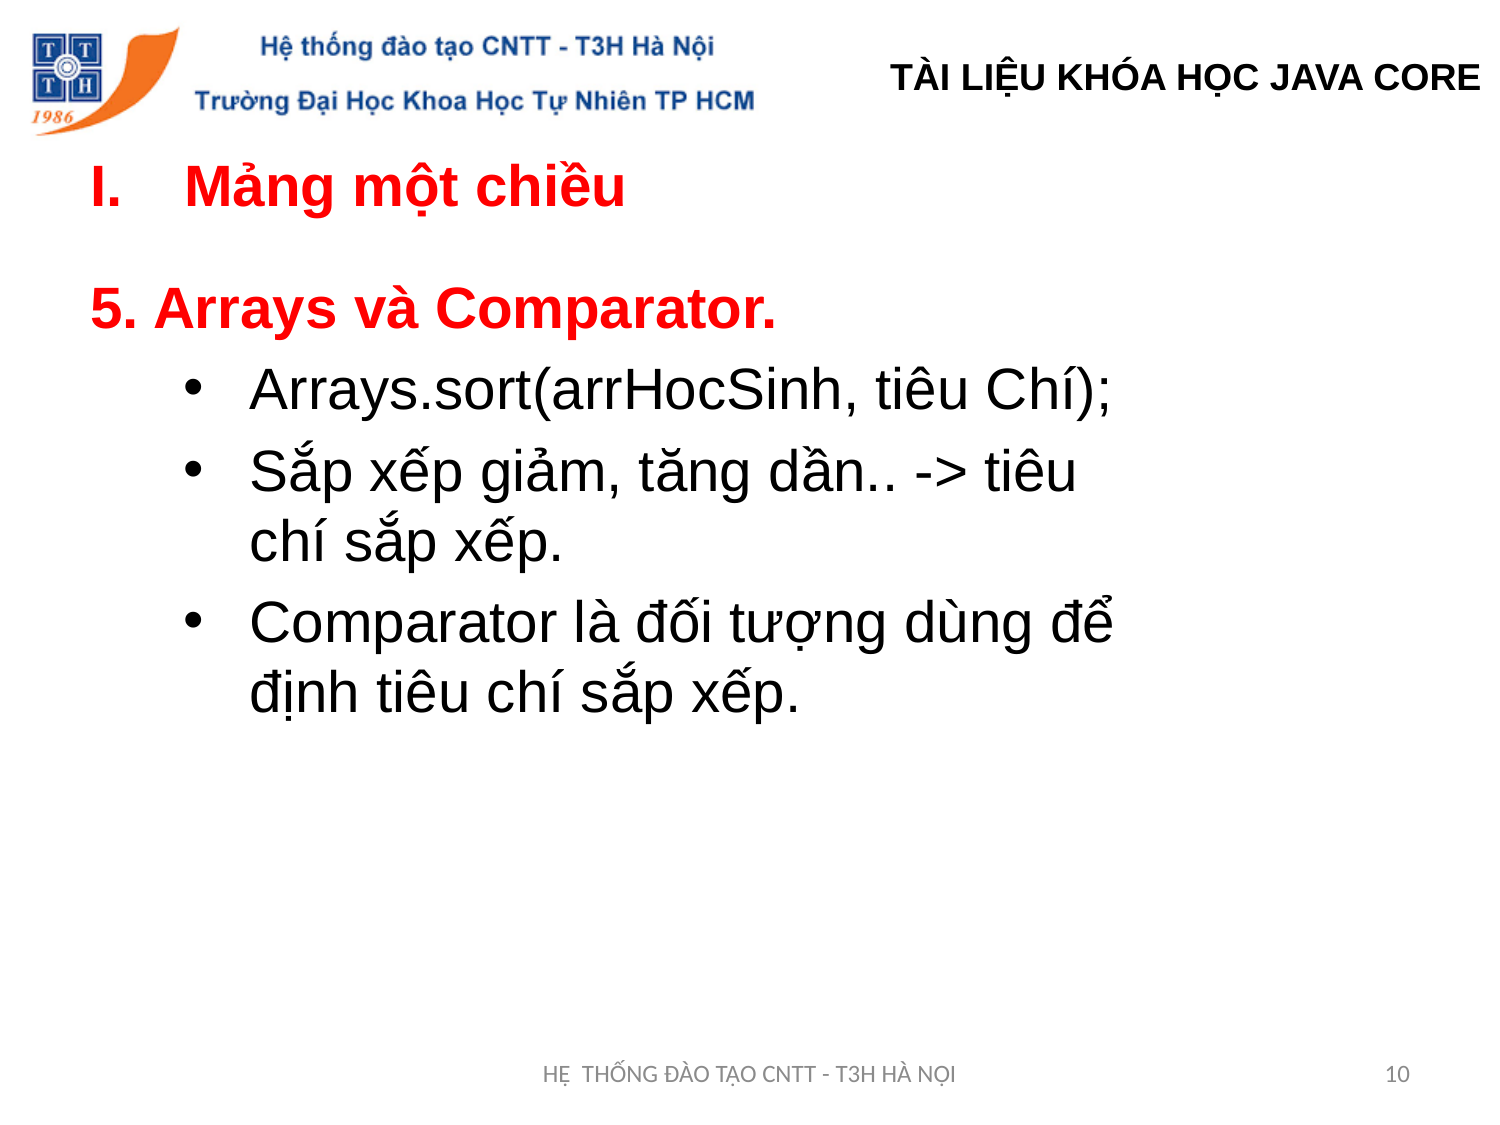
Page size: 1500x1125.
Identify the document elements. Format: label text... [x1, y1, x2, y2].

text_box 5. Arrays và Comparator. Arrays.sort(arrHocSinh, tiêu Chí); Sắp xếp giảm, tăng dần.. -> tiêu chí sắp xếp. Comparator là đối tượng dùng để định tiêu chí sắp xếp. [75, 262, 1188, 788]
subtitle Mảng một chiều [75, 141, 1126, 262]
title TÀI LIỆU KHÓA HỌC JAVA CORE [875, 1, 1500, 150]
footer HỆ THỐNG ĐÀO TẠO CNTT - T3H HÀ NỘI [512, 1042, 988, 1103]
picture [3, 0, 791, 158]
slide_number 10 [1074, 1042, 1425, 1103]
